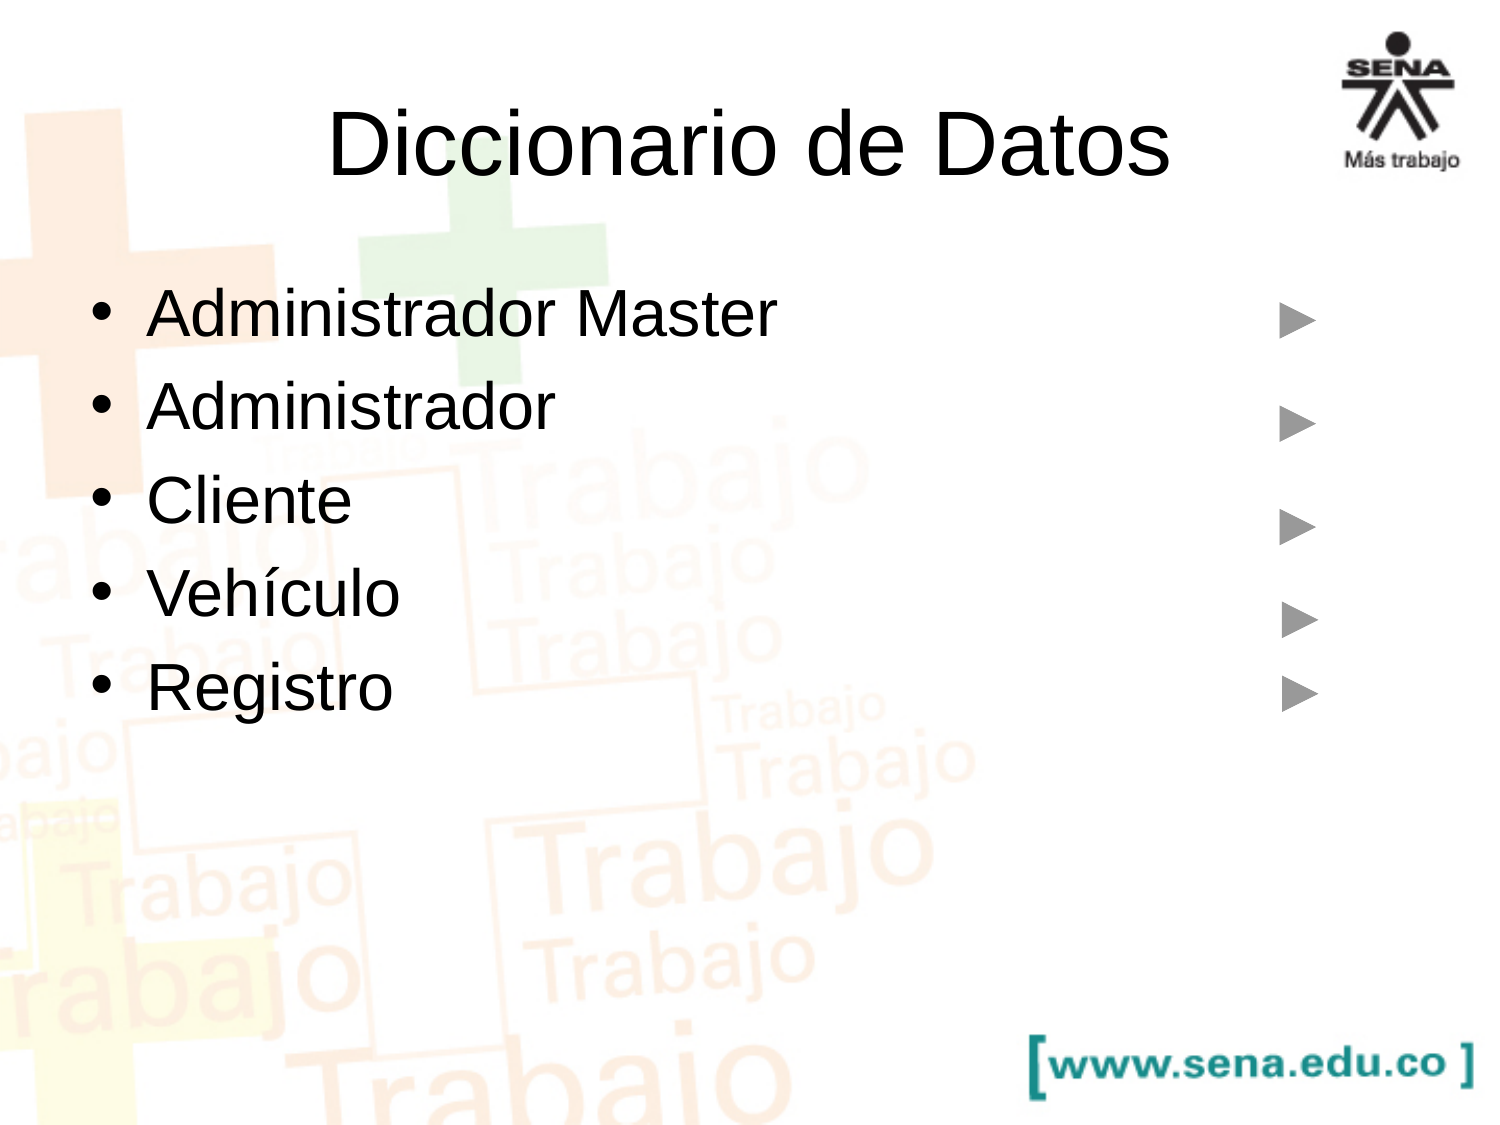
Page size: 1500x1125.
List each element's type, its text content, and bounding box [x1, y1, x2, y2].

picture [0, 0, 1500, 1125]
text_box [1269, 497, 1329, 557]
title Diccionario de Datos [75, 45, 1425, 233]
text_box [1269, 290, 1329, 351]
text_box [1269, 388, 1329, 460]
text_box [1272, 584, 1332, 656]
list Administrador Master Administrador Cliente Vehículo Registro [75, 262, 1425, 1005]
text_box [1266, 664, 1338, 724]
